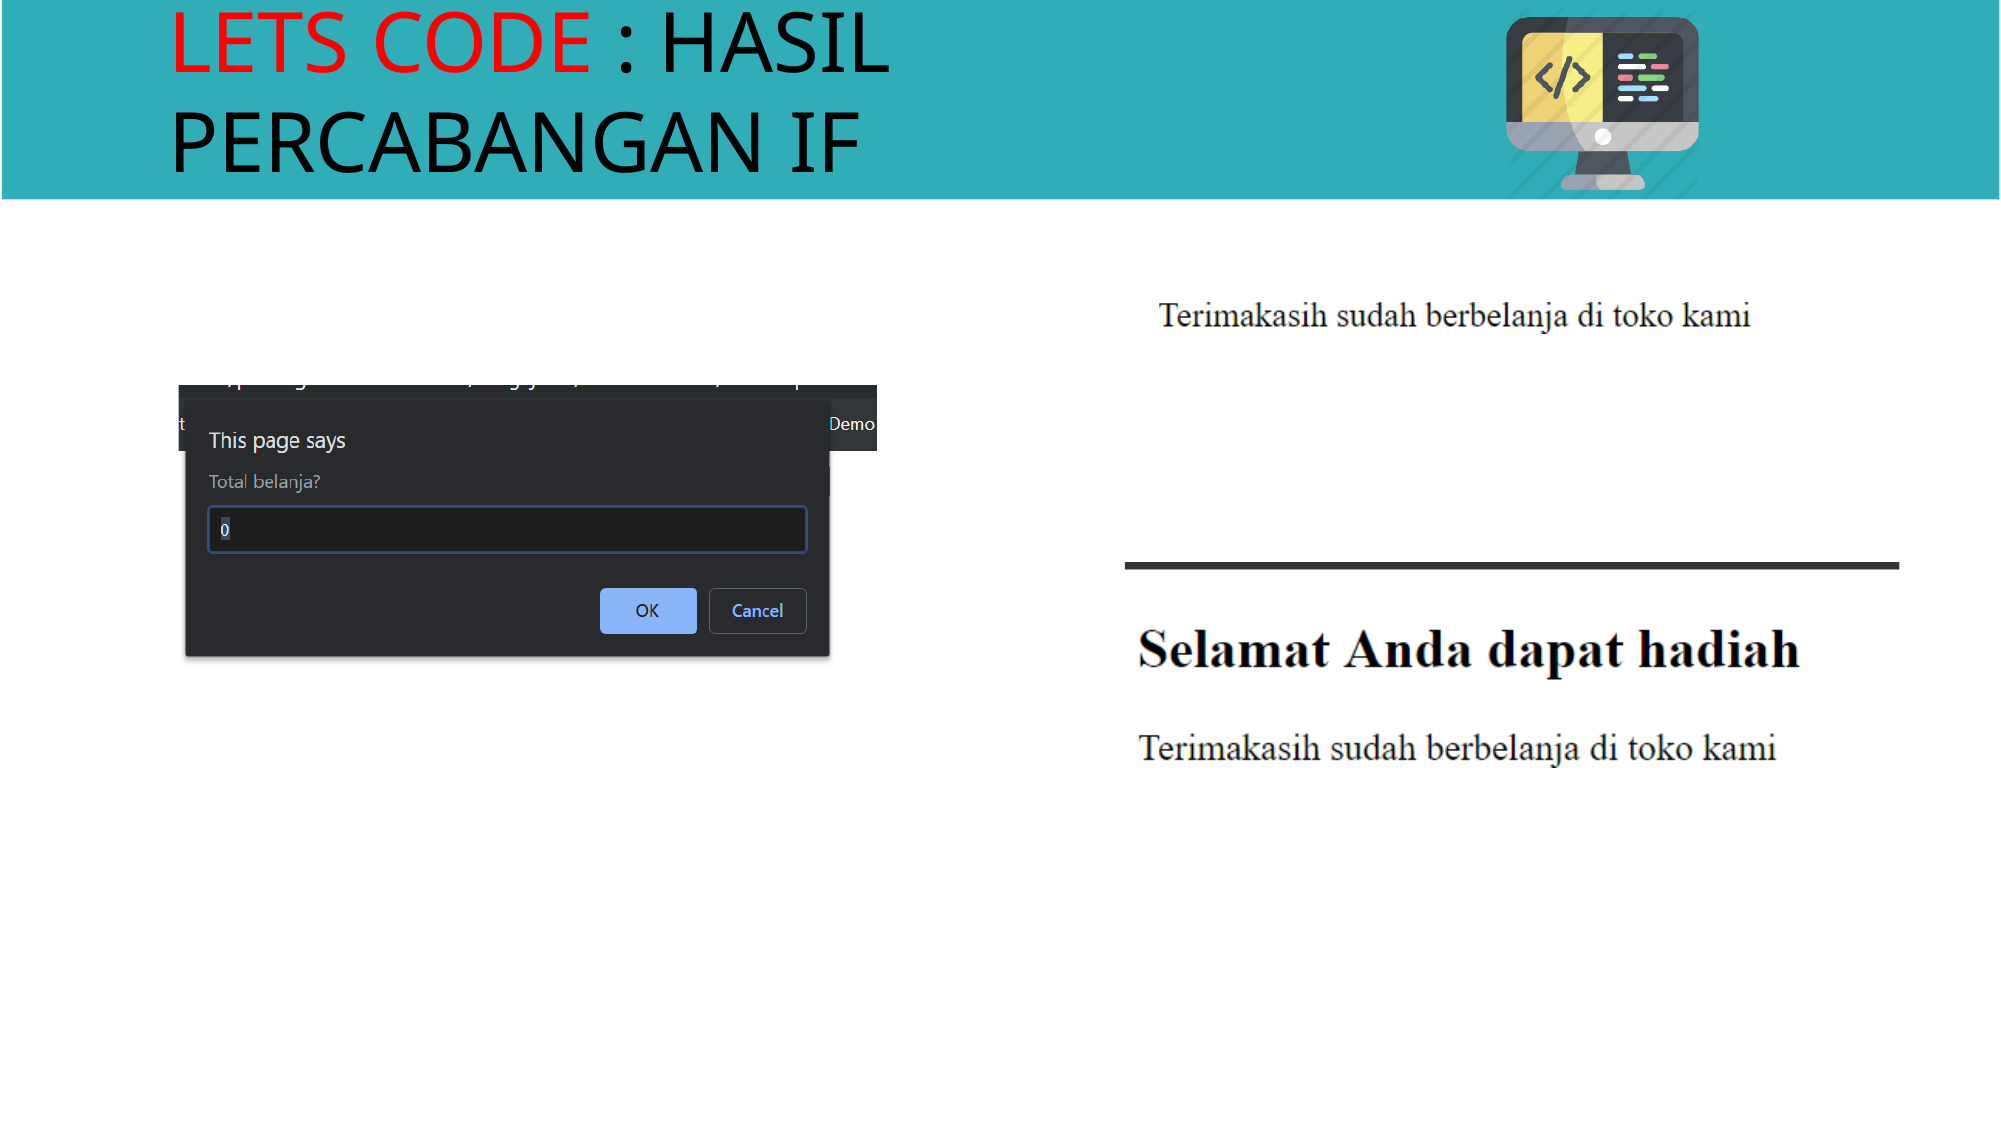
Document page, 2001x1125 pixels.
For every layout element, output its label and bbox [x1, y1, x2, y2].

text_box [1, 0, 2000, 200]
text_box [1158, 302, 1752, 334]
text_box [1124, 562, 1900, 768]
text_box [178, 385, 877, 668]
